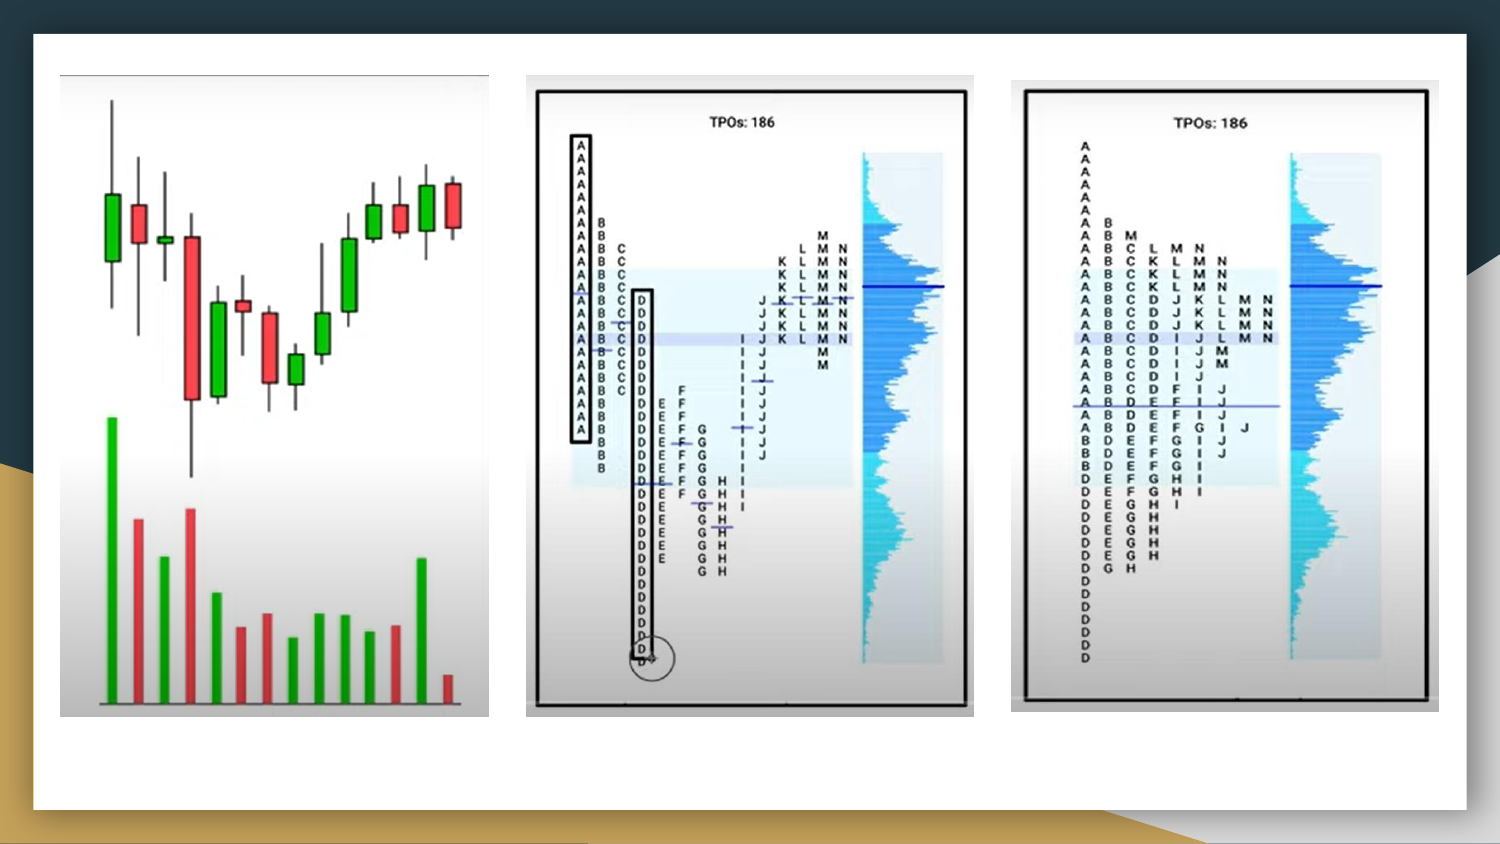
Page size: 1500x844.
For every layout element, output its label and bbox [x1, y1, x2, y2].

picture [60, 75, 489, 717]
picture [526, 75, 974, 717]
picture [1011, 80, 1440, 712]
